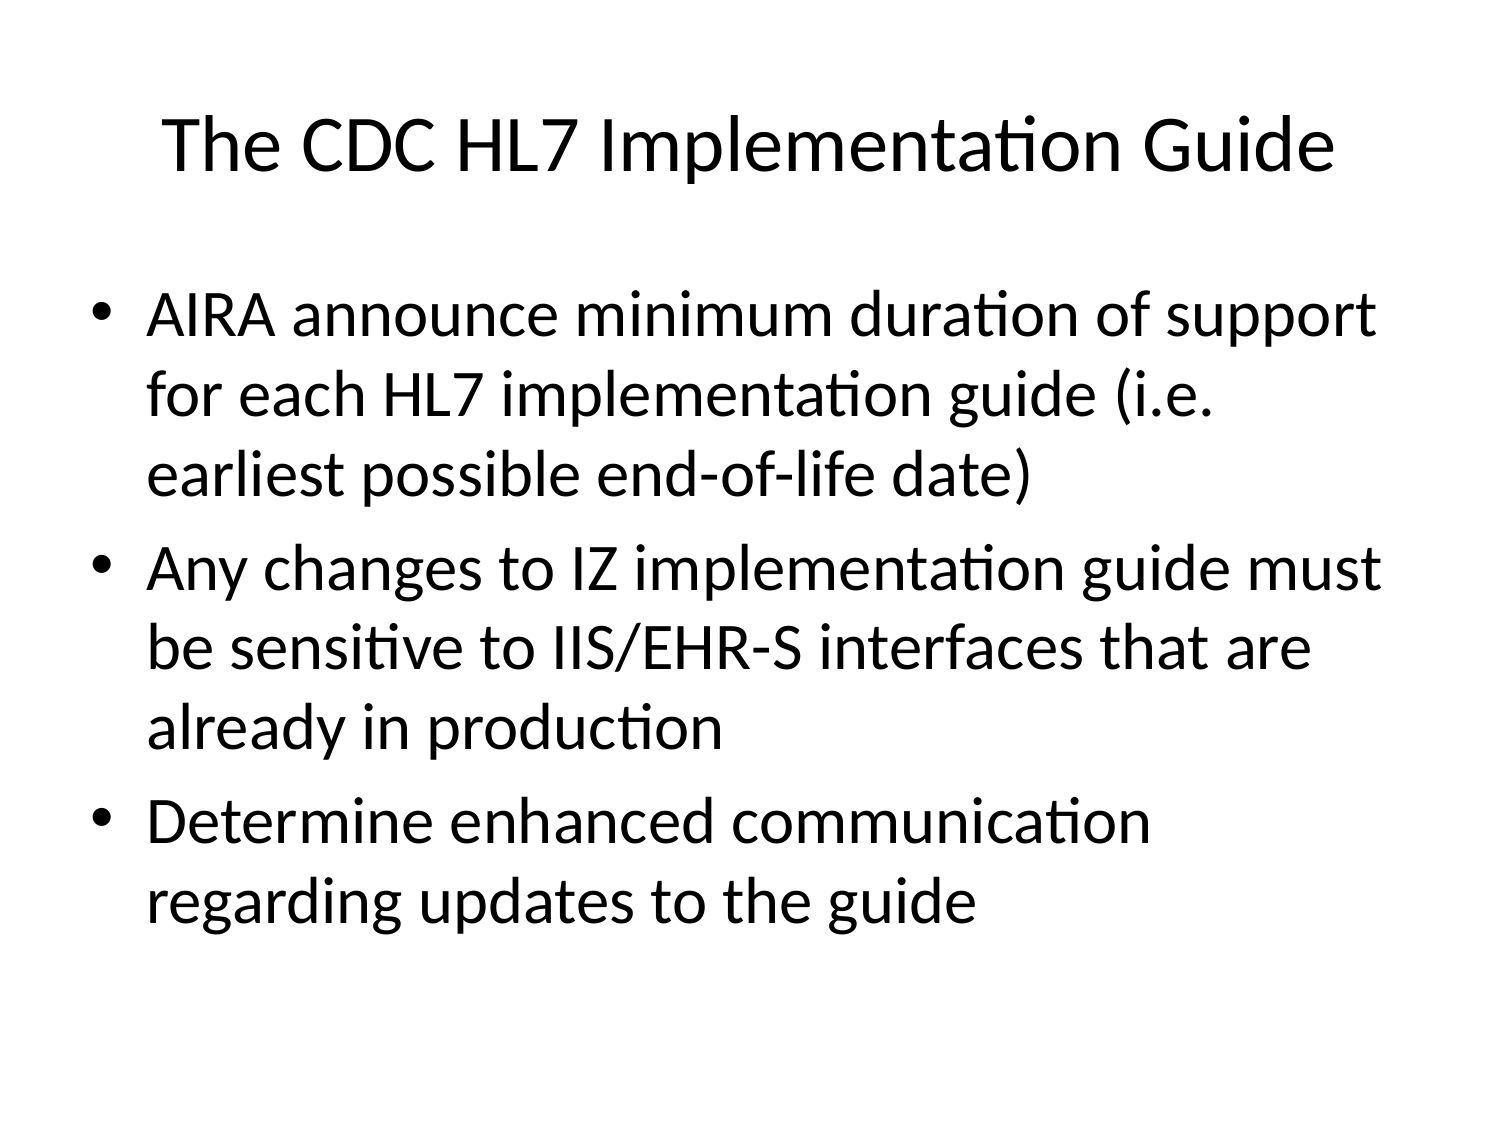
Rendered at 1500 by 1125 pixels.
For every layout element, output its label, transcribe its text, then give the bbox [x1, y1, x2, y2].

list AIRA announce minimum duration of support for each HL7 implementation guide (i.e. earliest possible end-of-life date) Any changes to IZ implementation guide must be sensitive to IIS/EHR-S interfaces that are already in production Determine enhanced communication regarding updates to the guide [75, 262, 1425, 1005]
title The CDC HL7 Implementation Guide [75, 45, 1425, 233]
